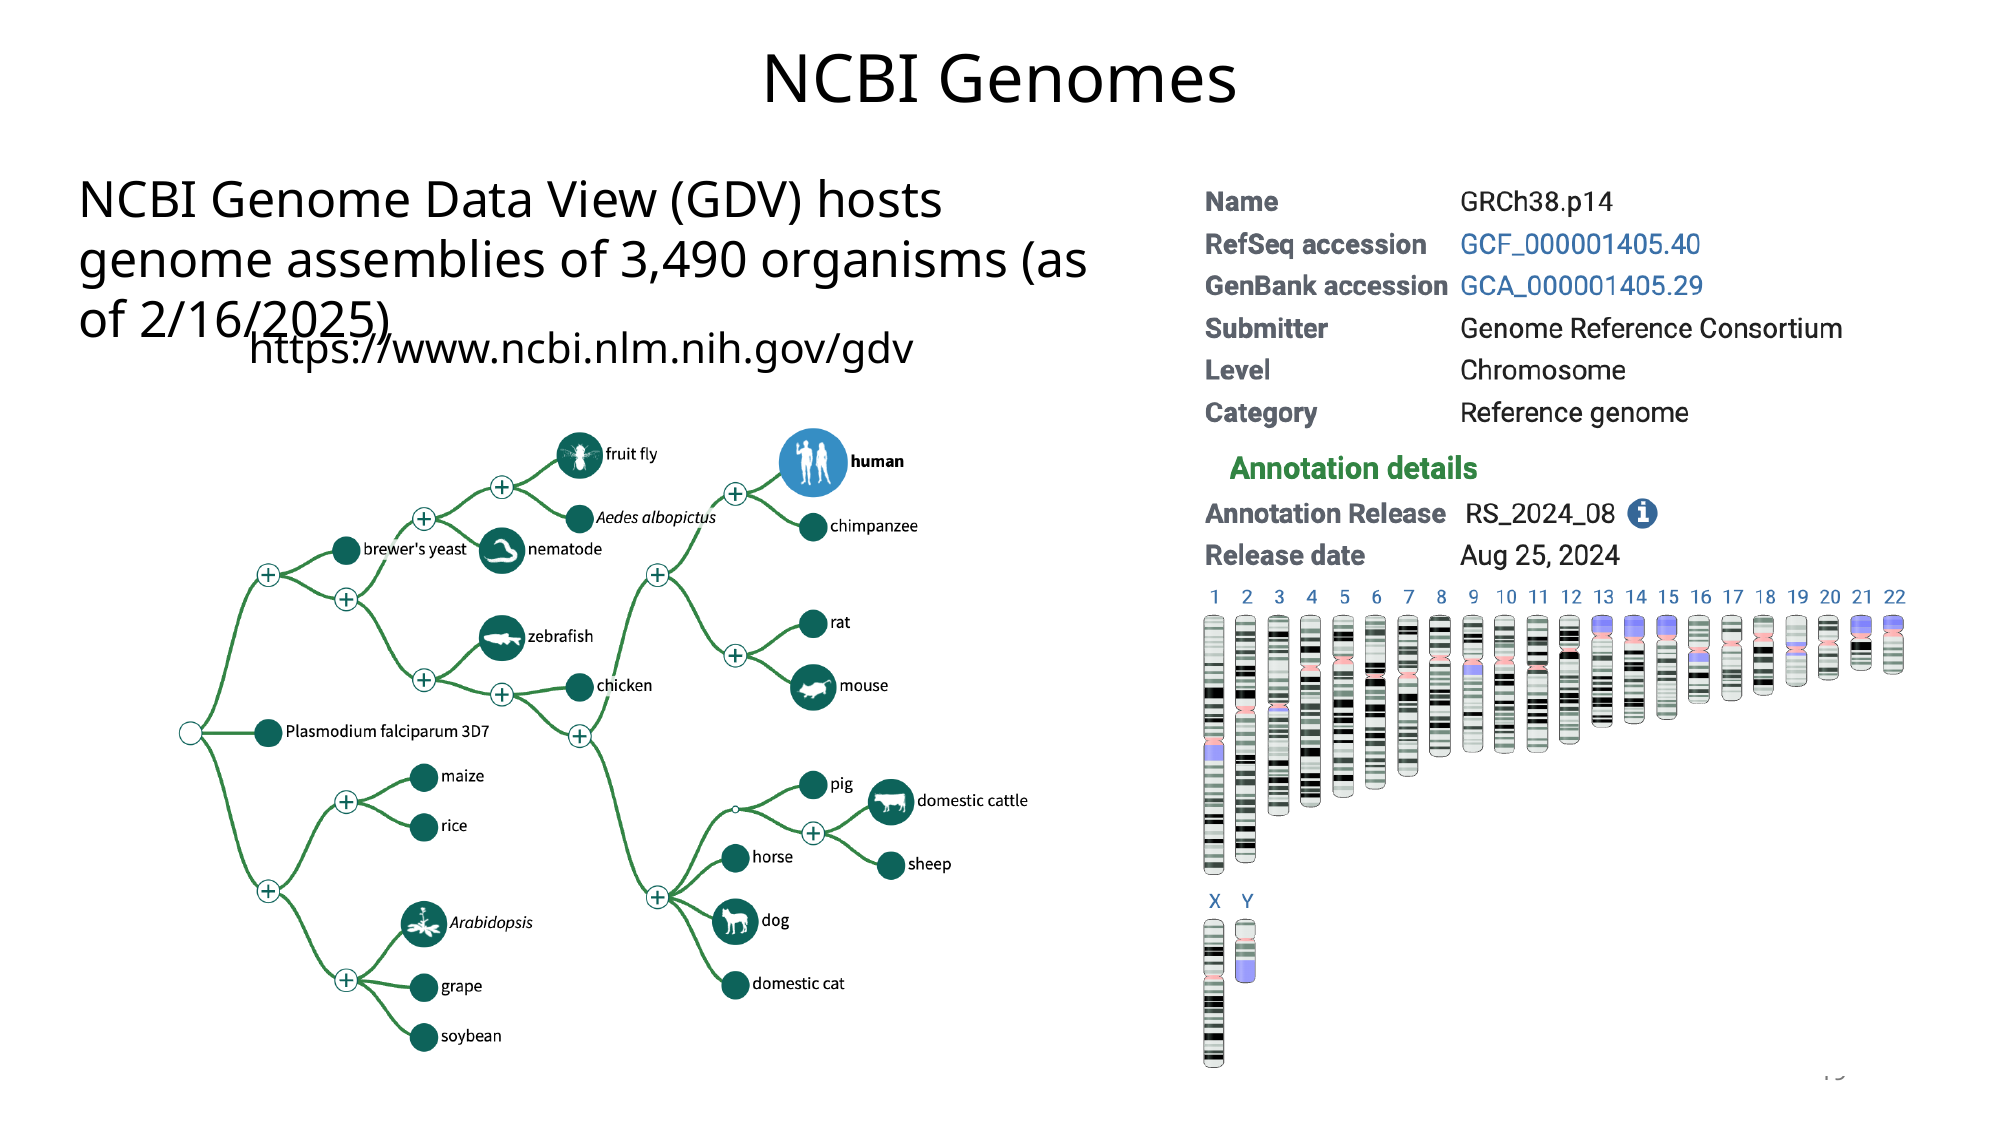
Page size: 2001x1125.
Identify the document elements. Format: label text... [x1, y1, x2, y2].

picture [1181, 181, 1922, 1076]
picture [171, 415, 1034, 1066]
slide_number 19 [1412, 1076, 1863, 1103]
list https://www.ncbi.nlm.nih.gov/gdv [137, 355, 1025, 404]
title NCBI Genomes [137, 27, 1863, 135]
text_box NCBI Genome Data View (GDV) hosts genome assemblies of 3,490 organisms (as of 2/16/2025) [63, 160, 1142, 355]
